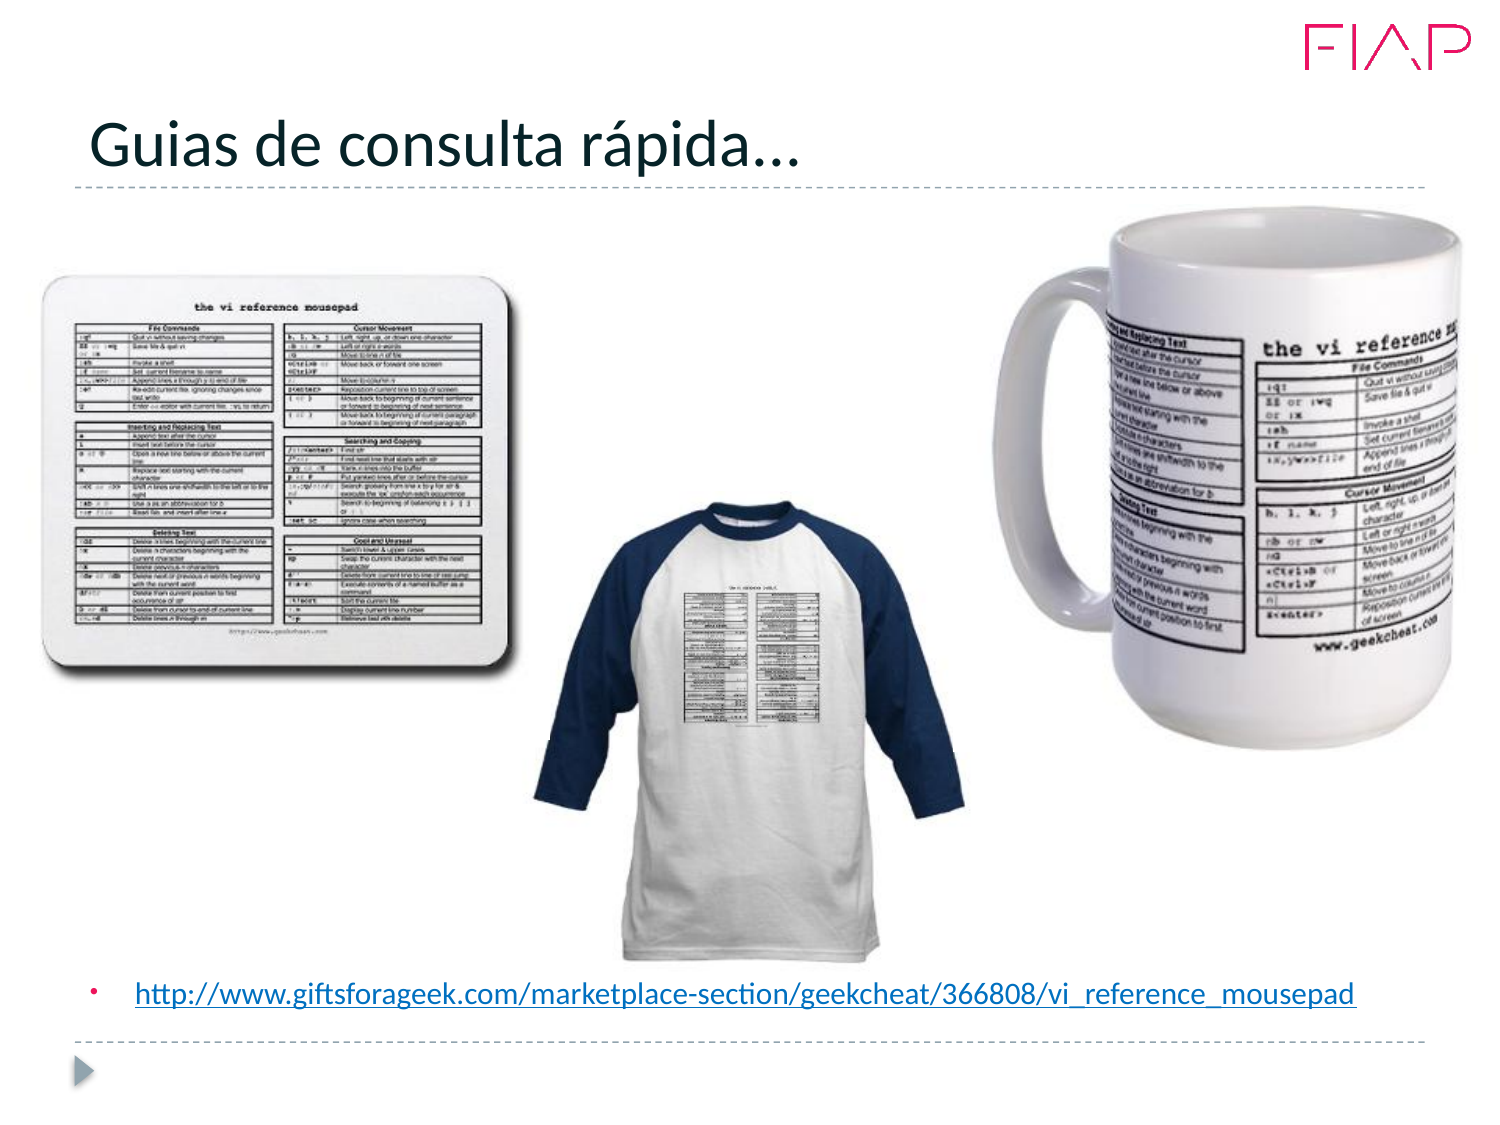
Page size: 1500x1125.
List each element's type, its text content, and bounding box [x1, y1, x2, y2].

picture [1, 192, 1500, 980]
picture [1425, 24, 1471, 70]
title Guias de consulta rápida... [75, 24, 1425, 188]
list http://www.giftsforageek.com/marketplace-section/geekcheat/366808/vi_reference_mousepad [75, 965, 1425, 1024]
